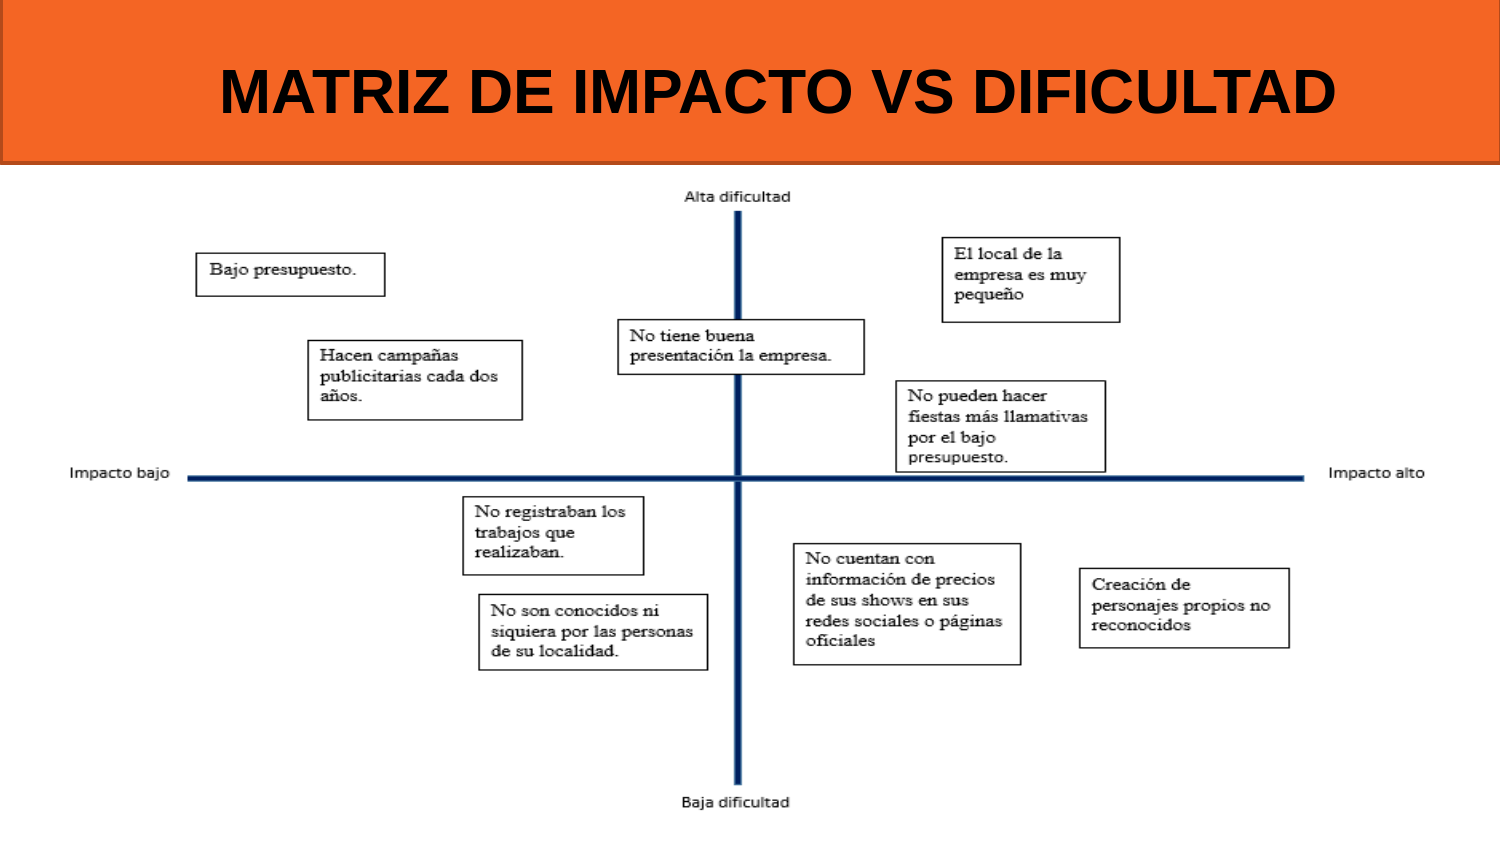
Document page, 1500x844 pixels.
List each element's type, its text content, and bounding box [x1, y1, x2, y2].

title MATRIZ DE IMPACTO VS DIFICULTAD [204, 35, 1397, 141]
text_box [0, 0, 1500, 165]
picture [43, 185, 1458, 844]
